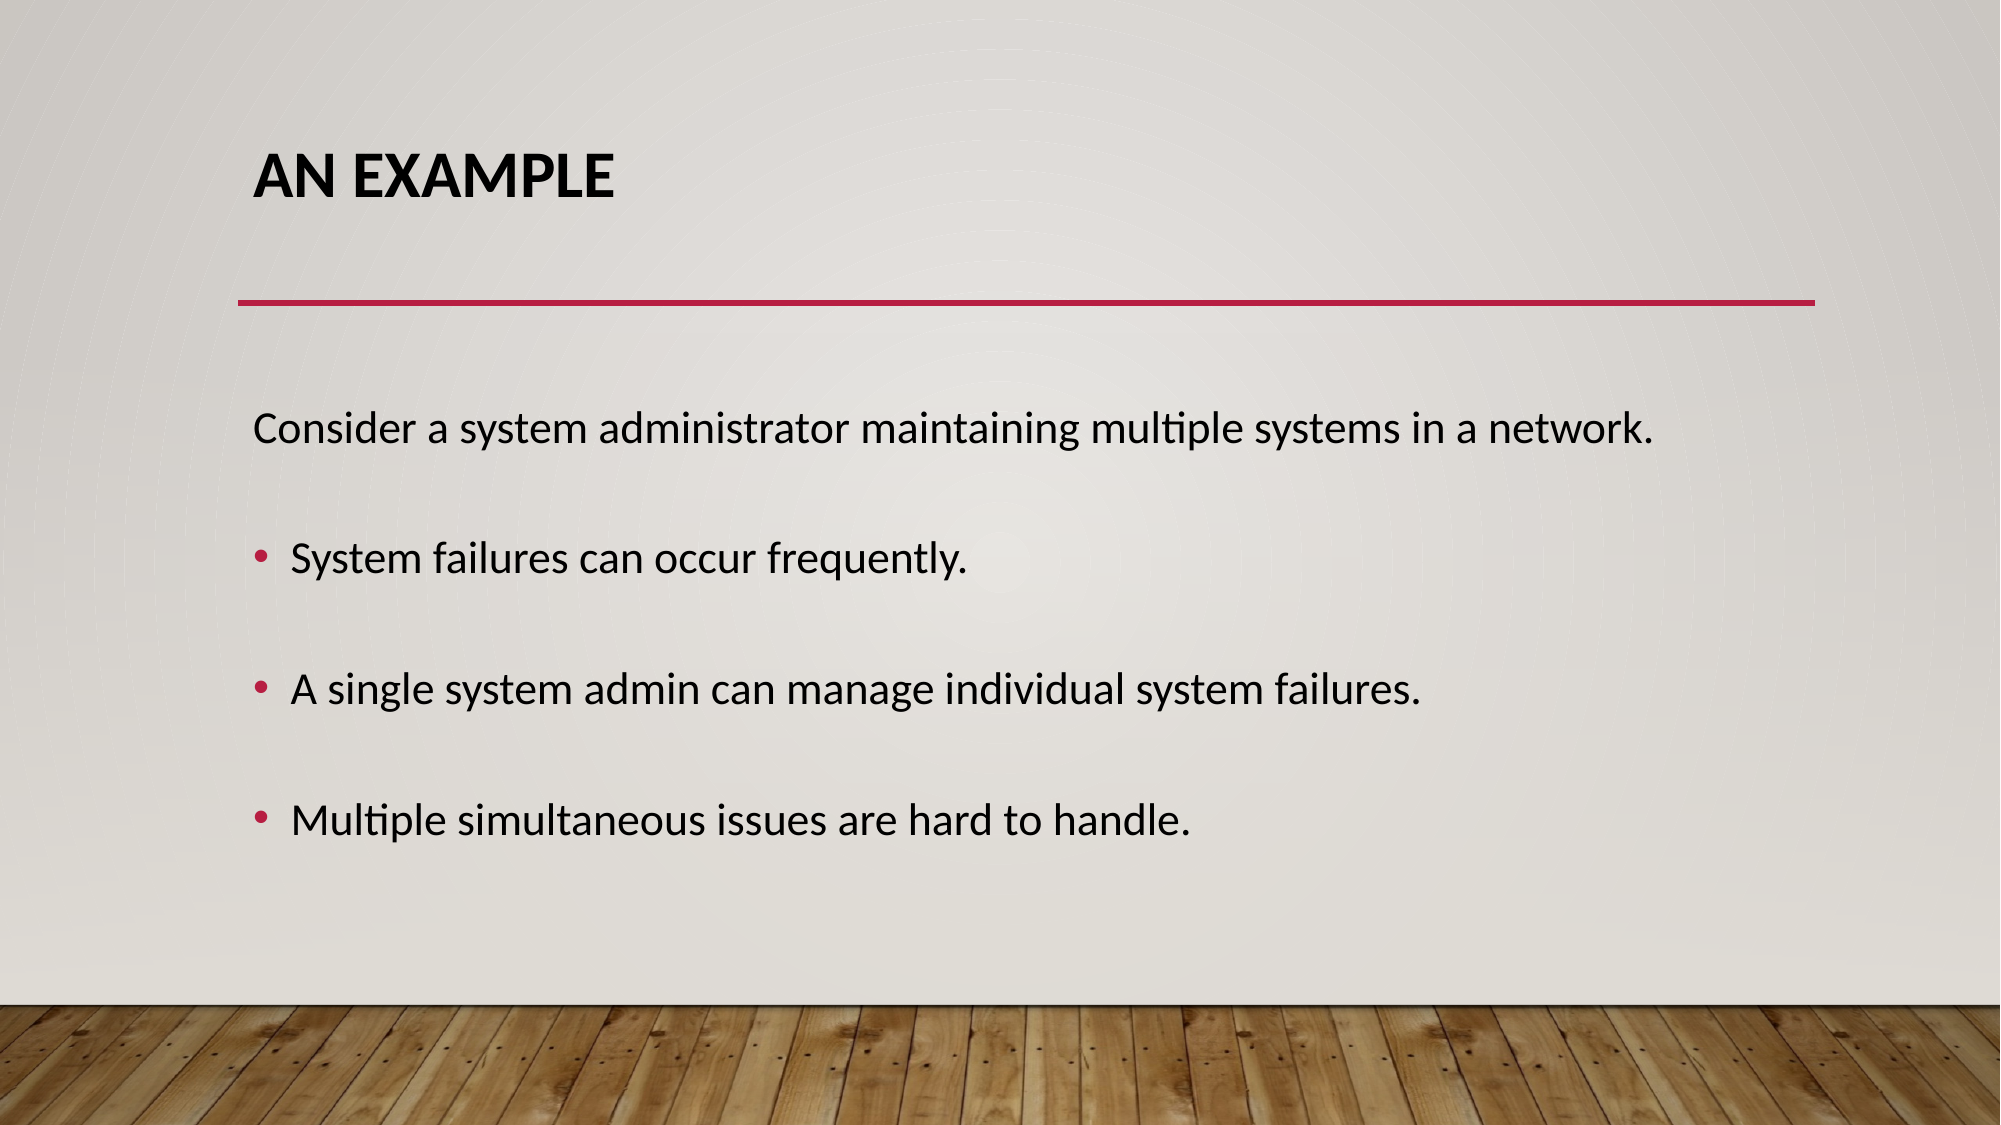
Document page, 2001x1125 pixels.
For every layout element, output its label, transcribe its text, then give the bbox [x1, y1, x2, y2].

list Consider a system administrator maintaining multiple systems in a network. System failures can occur frequently. A single system admin can manage individual system failures. Multiple simultaneous issues are hard to handle. [238, 334, 1864, 916]
picture [0, 1005, 2000, 1125]
title AN EXAMPLE [238, 131, 1814, 305]
